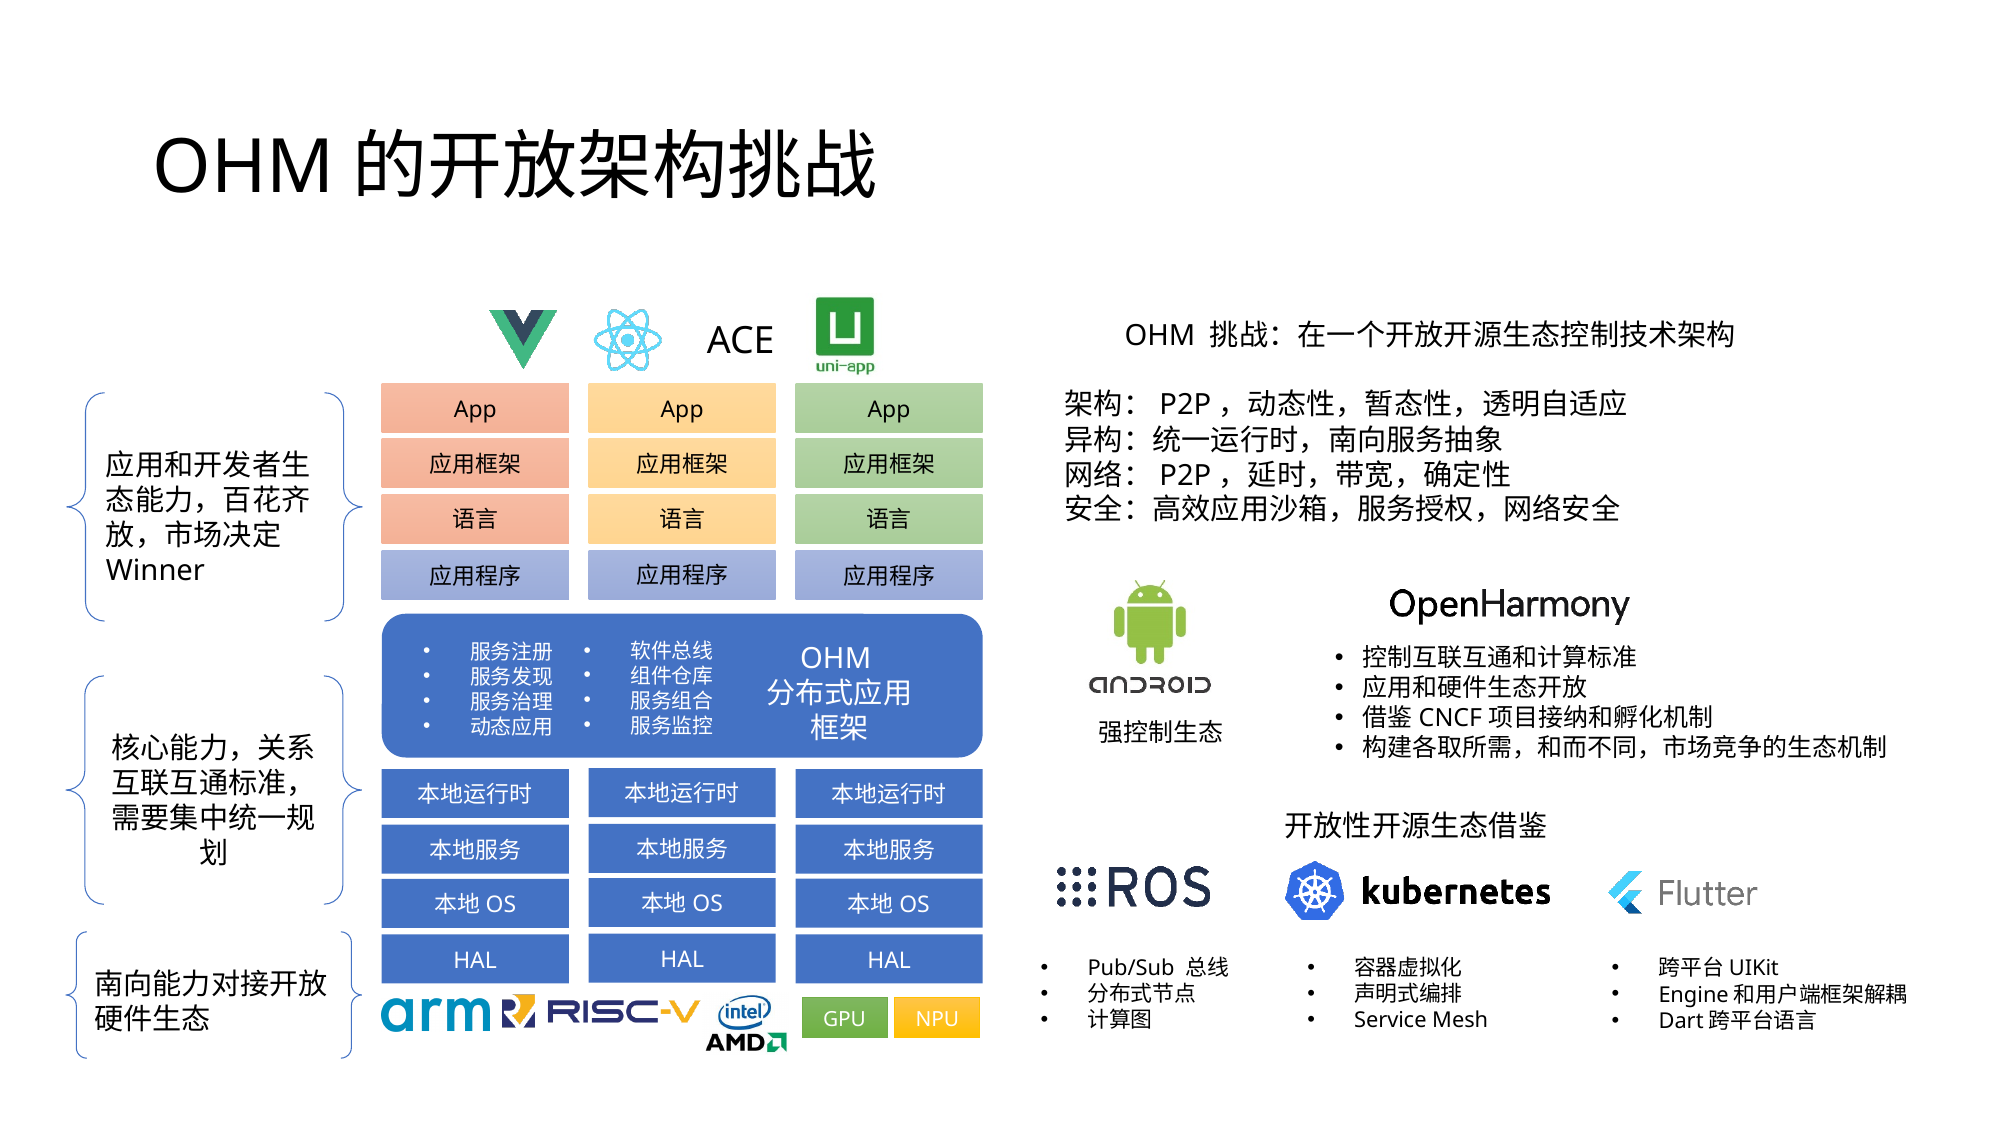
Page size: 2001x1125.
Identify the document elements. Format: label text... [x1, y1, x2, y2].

text_box OHM 挑战：在一个开放开源生态控制技术架构 架构：P2P，动态性，暂态性，透明自适应 异构：统一运行时，南向服务抽象 网络：P2P，延时，带宽，确定性 安全：高效应用沙箱，服务授权，网络安全 [1049, 308, 1812, 533]
text_box 南向能力对接开放硬件生态 [65, 931, 362, 1059]
text_box 控制互联互通和计算标准 应用和硬件生态开放 借鉴CNCF项目接纳和孵化机制 构建各取所需，和而不同，市场竞争的生态机制 [1319, 634, 1932, 769]
picture [1390, 589, 1630, 626]
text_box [1025, 799, 1940, 1068]
title OHM的开放架构挑战 [137, 59, 1863, 278]
text_box 强控制生态 [1057, 708, 1266, 754]
text_box 应用和开发者生态能力，百花齐放，市场决定Winner [66, 392, 363, 622]
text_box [381, 293, 983, 1055]
text_box 核心能力，关系互联互通标准，需要集中统一规划 [65, 675, 362, 905]
picture [1074, 580, 1225, 693]
